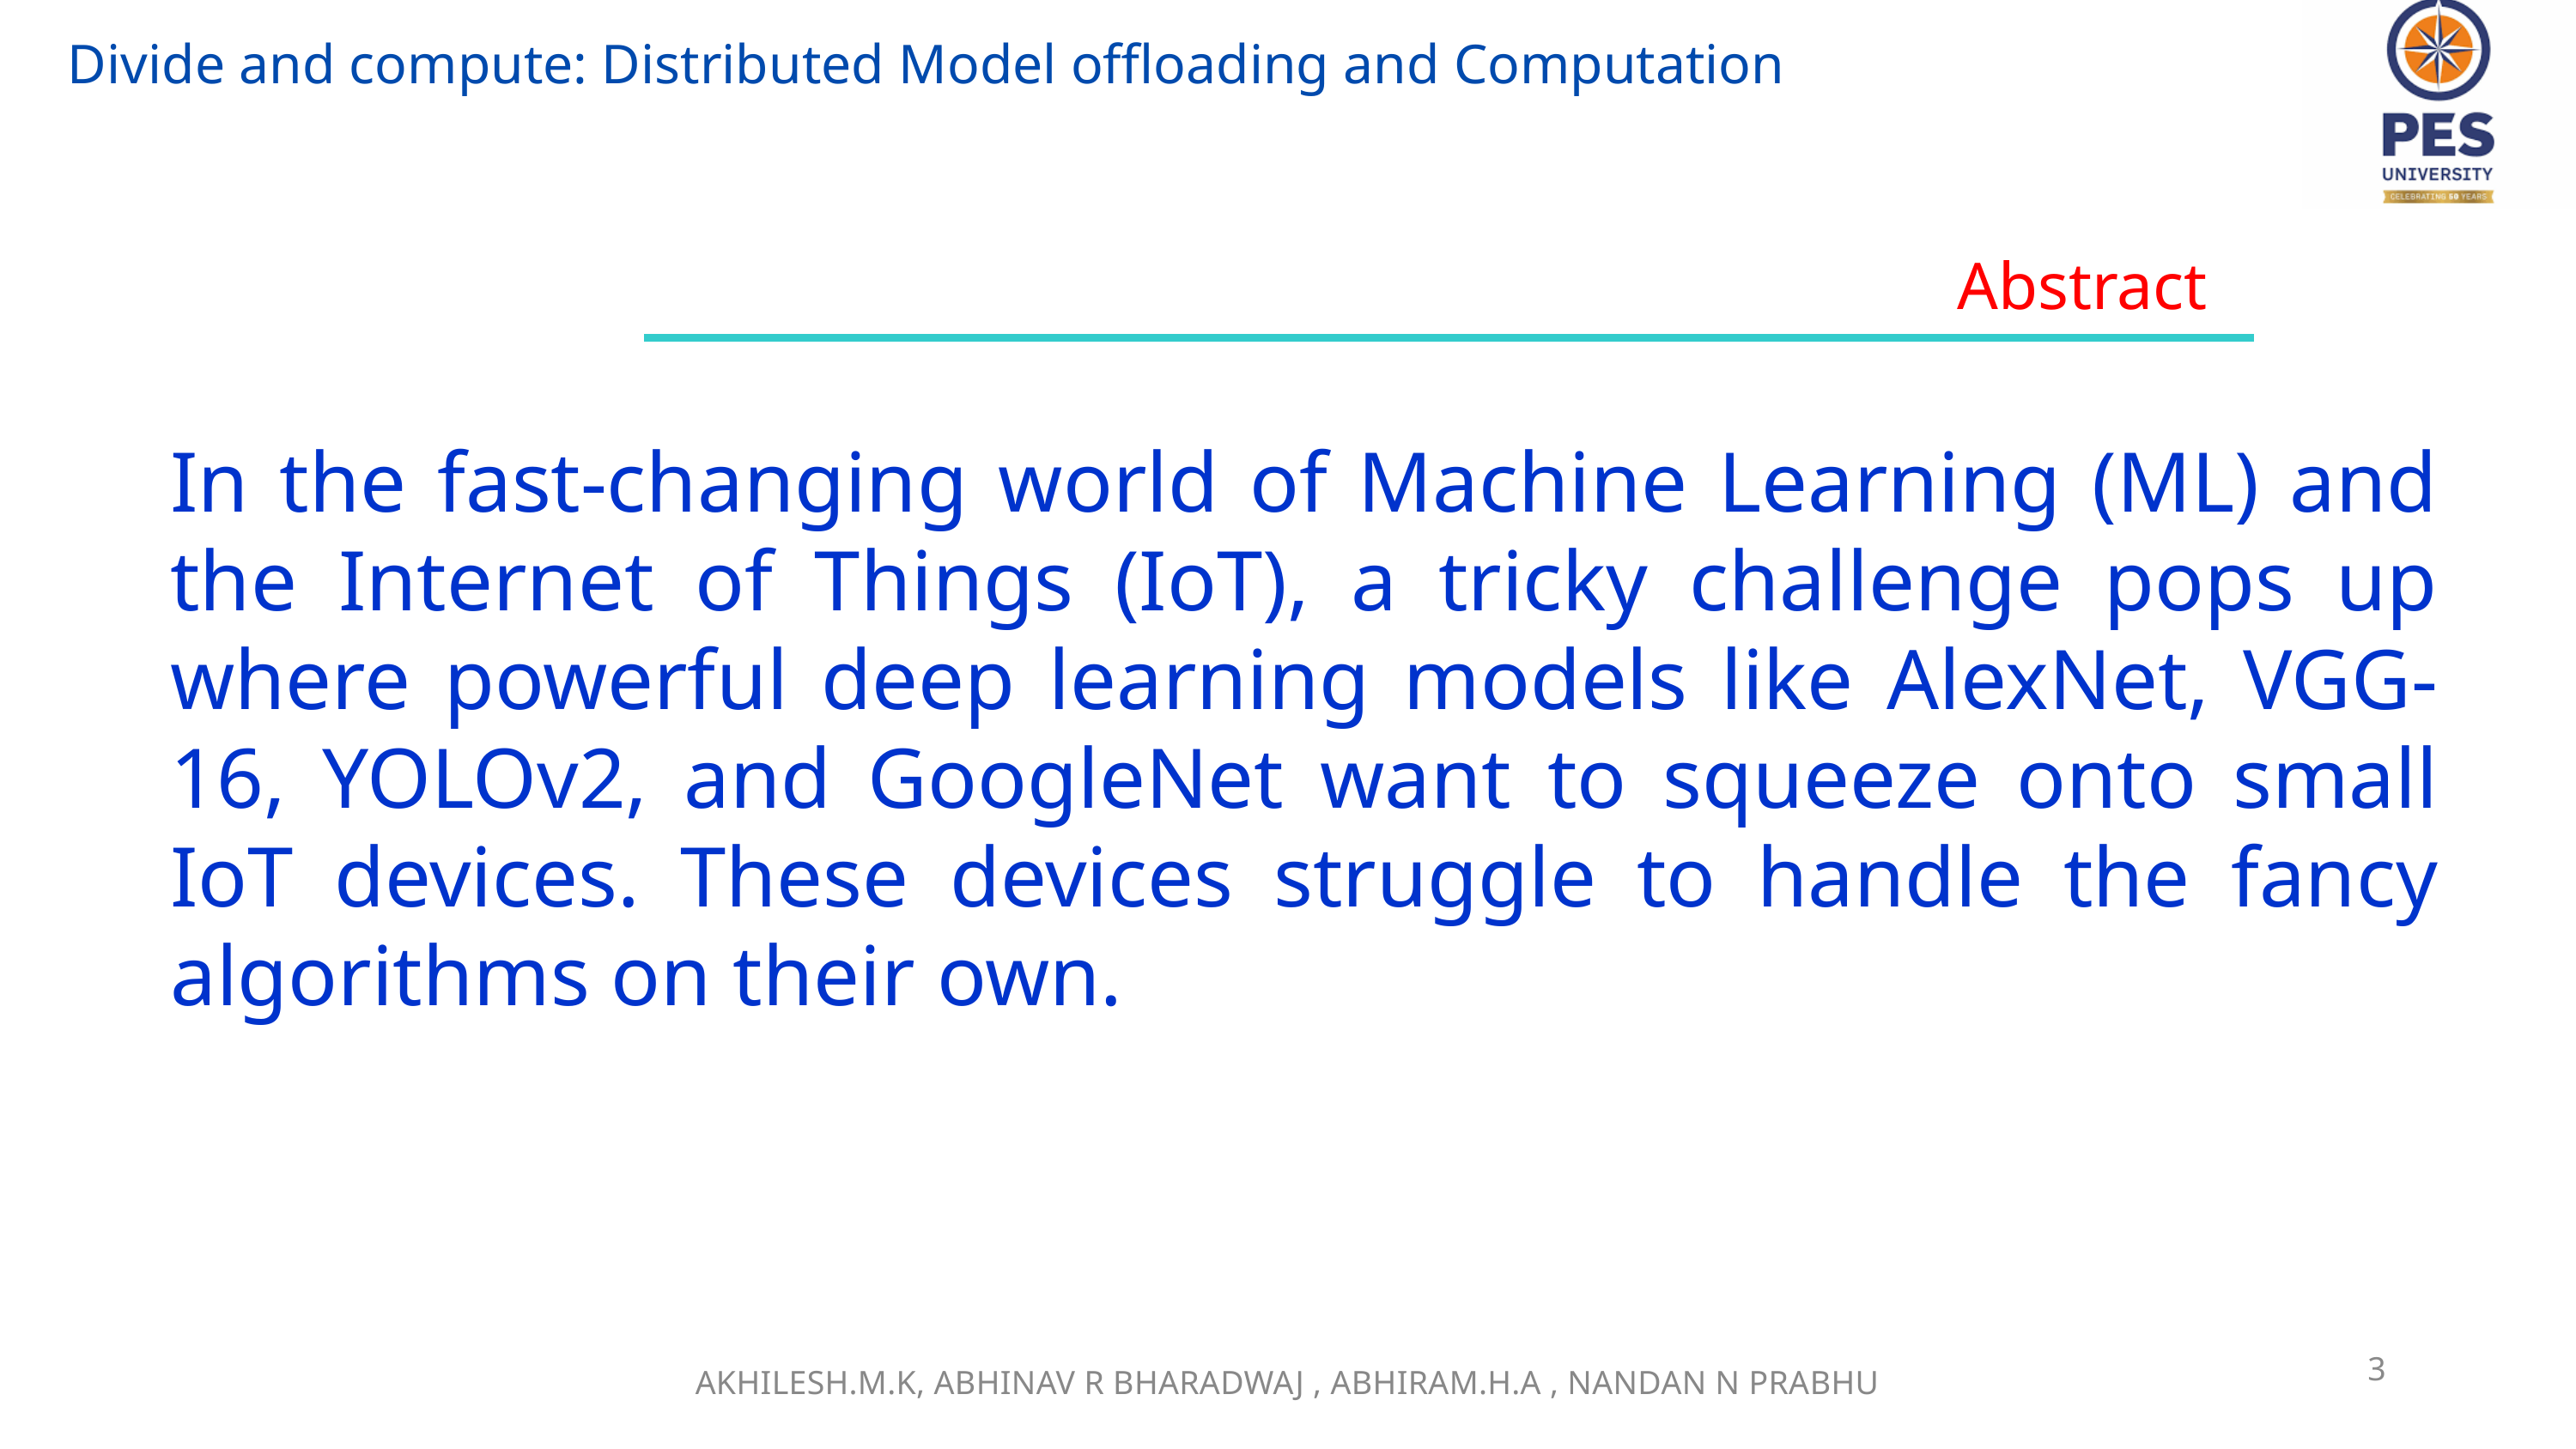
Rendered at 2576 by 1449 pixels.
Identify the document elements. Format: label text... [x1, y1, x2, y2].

text_box Divide and compute: Distributed Model offloading and Computation [46, 30, 1807, 95]
text_box [2302, 0, 2576, 209]
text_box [643, 333, 2255, 343]
text_box In the fast-changing world of Machine Learning (ML) and the Internet of Things (IoT), a tricky challenge pops up where powerful deep learning models like AlexNet, VGG-16, YOLOv2, and GoogleNet want to squeeze onto small IoT devices. These devices struggle to handle the fancy algorithms on their own. [170, 429, 2439, 1022]
text_box 3 [1832, 1349, 2386, 1388]
text_box Abstract [898, 245, 2241, 323]
text_box AKHILESH.M.K, ABHINAV R BHARADWAJ , ABHIRAM.H.A , NANDAN N PRABHU [689, 1362, 1886, 1401]
